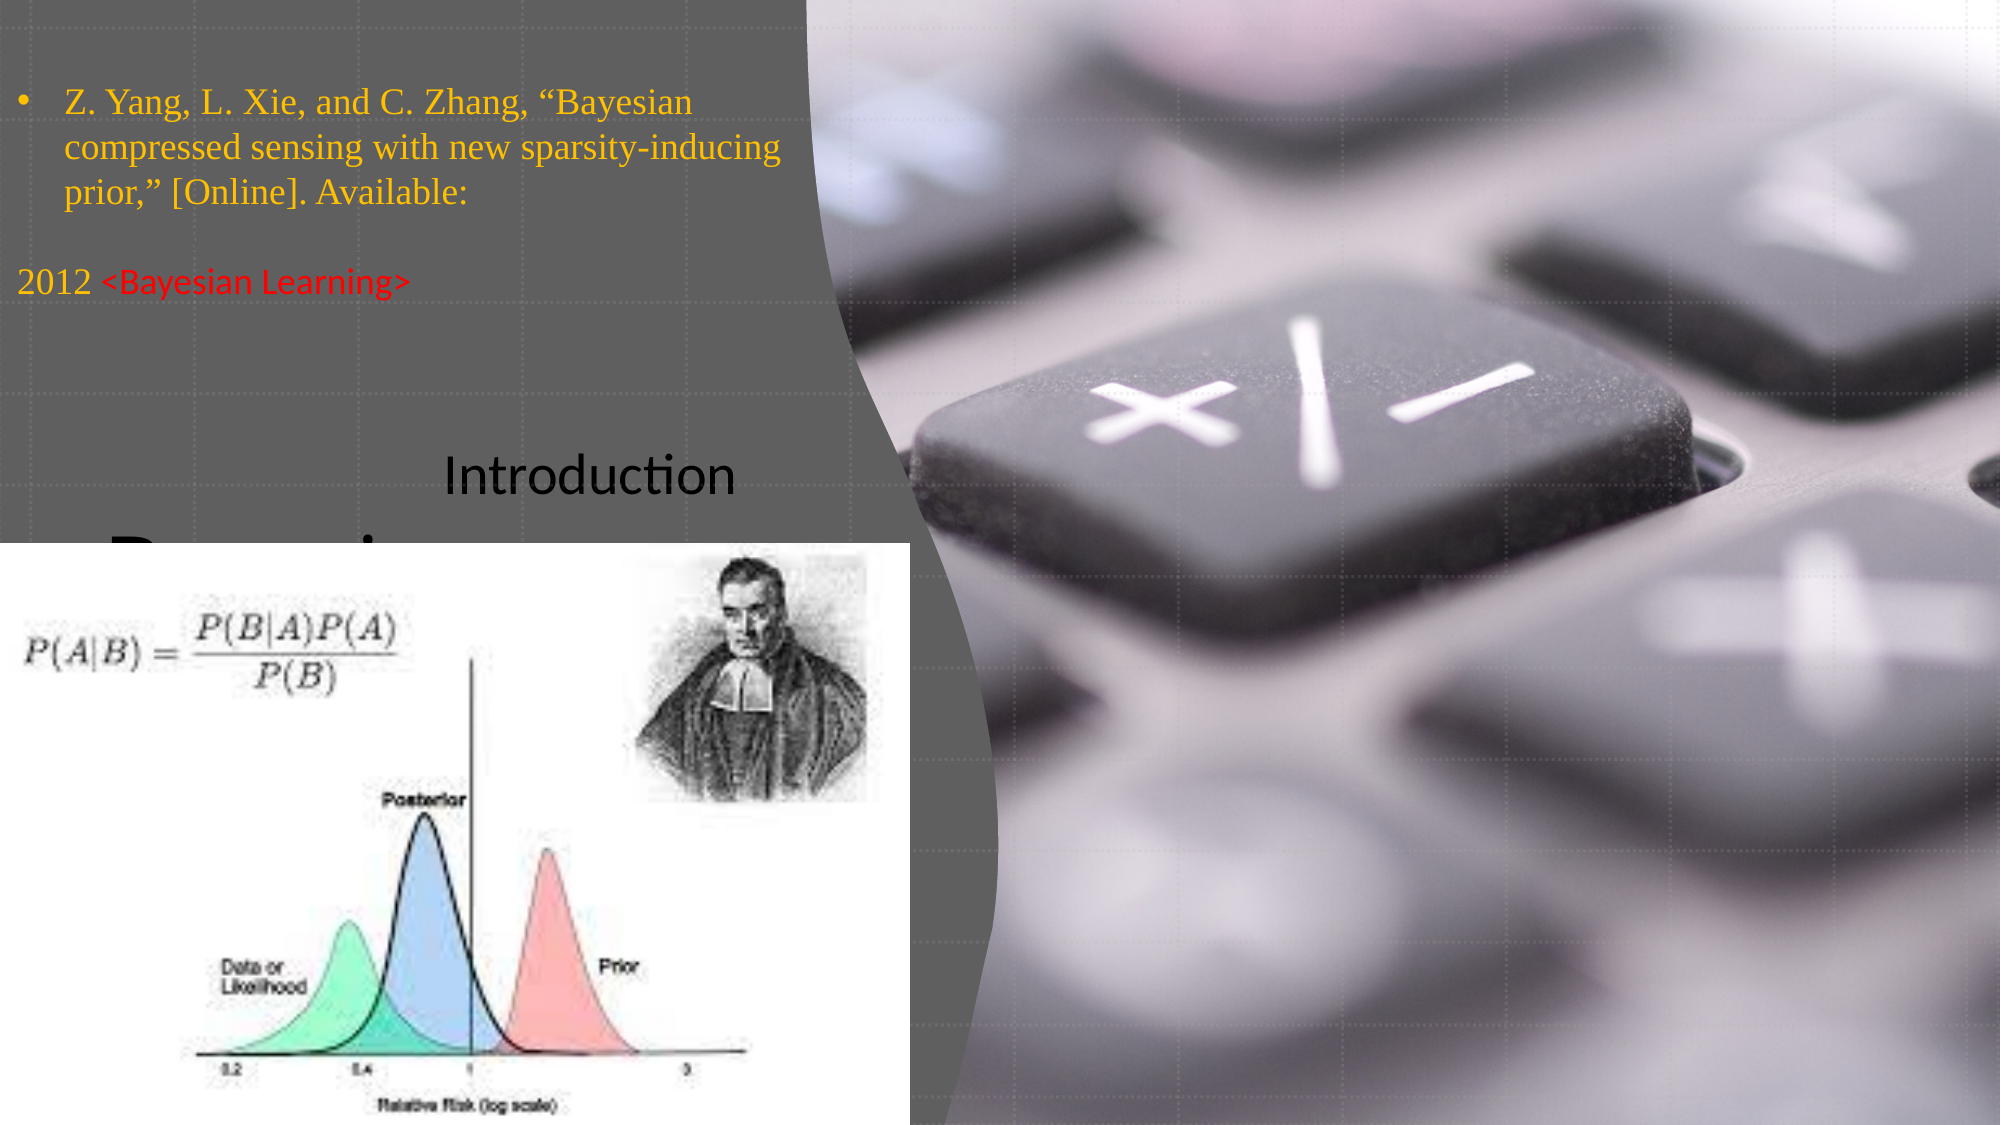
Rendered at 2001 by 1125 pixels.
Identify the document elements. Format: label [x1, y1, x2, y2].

picture [0, 543, 910, 1125]
text_box [0, 0, 2000, 1125]
